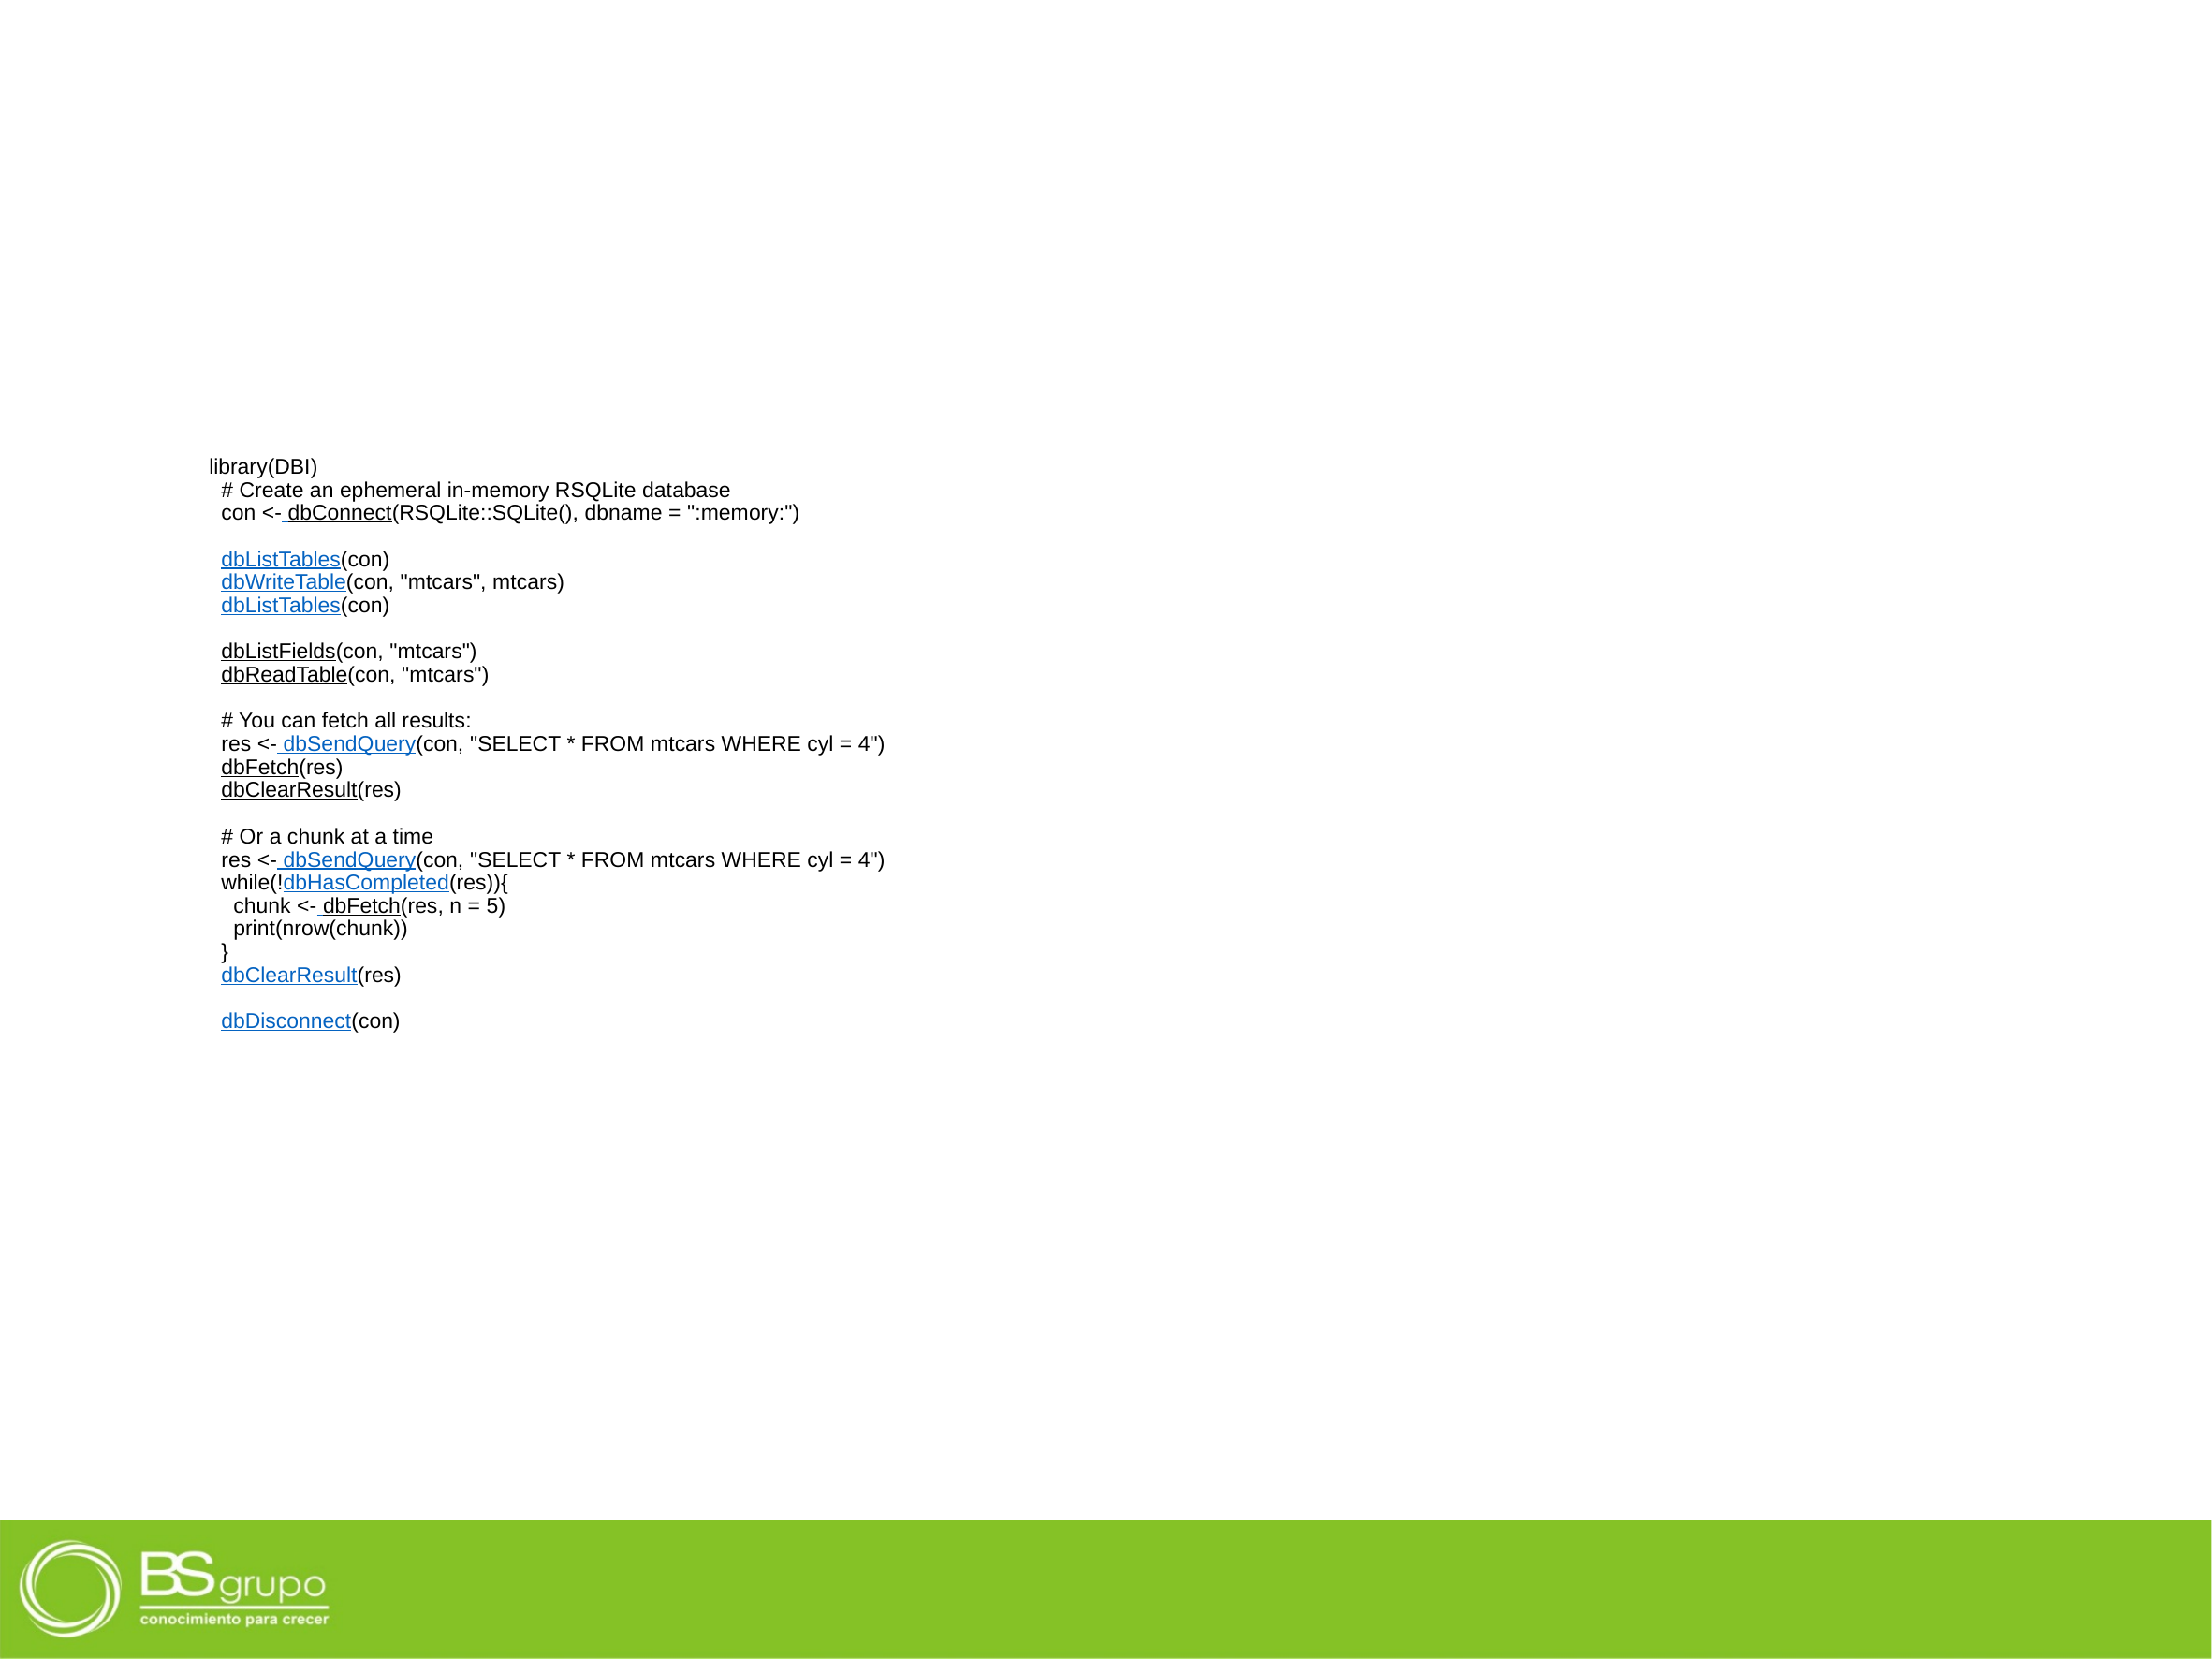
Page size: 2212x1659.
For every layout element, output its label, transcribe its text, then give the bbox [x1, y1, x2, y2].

picture [0, 1520, 2212, 1659]
list library(DBI) # Create an ephemeral in-memory RSQLite database con <- dbConnect(RSQLite::SQLite(), dbname = ":memory:") dbListTables(con) dbWriteTable(con, "mtcars", mtcars) dbListTables(con) dbListFields(con, "mtcars") dbReadTable(con, "mtcars") # You can fetch all results: res <- dbSendQuery(con, "SELECT * FROM mtcars WHERE cyl = 4") dbFetch(res) dbClearResult(res) # Or a chunk at a time res <- dbSendQuery(con, "SELECT * FROM mtcars WHERE cyl = 4") while(!dbHasCompleted(res)){ chunk <- dbFetch(res, n = 5) print(nrow(chunk)) } dbClearResult(res) dbDisconnect(con) [152, 441, 2059, 1494]
